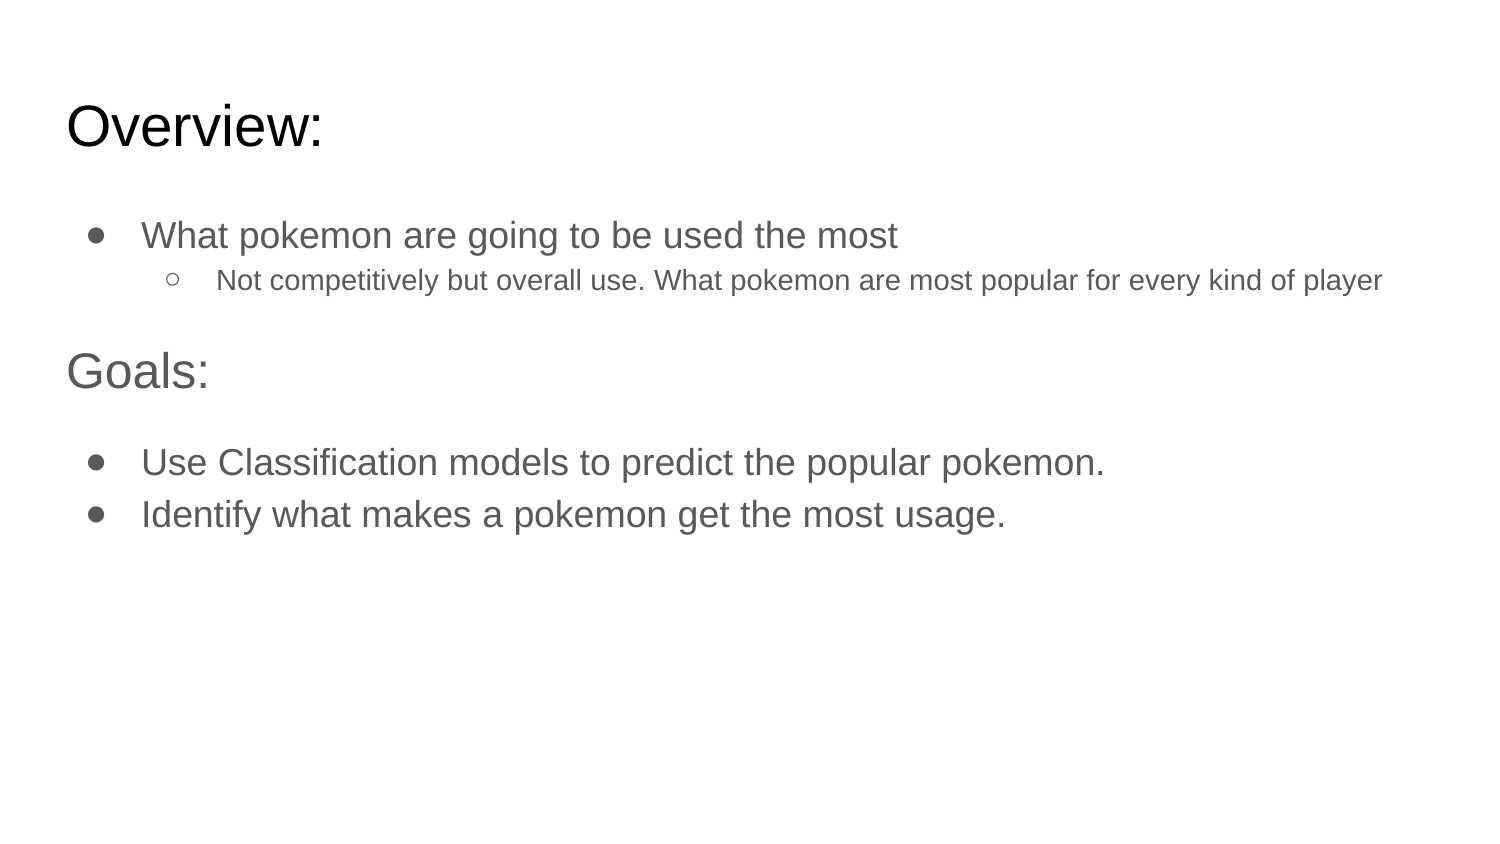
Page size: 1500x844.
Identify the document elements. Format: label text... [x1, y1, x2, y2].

title Overview: [51, 72, 1449, 167]
list What pokemon are going to be used the most Not competitively but overall use. What pokemon are most popular for every kind of player Goals: Use Classification models to predict the popular pokemon. Identify what makes a pokemon get the most usage. [51, 189, 1449, 750]
